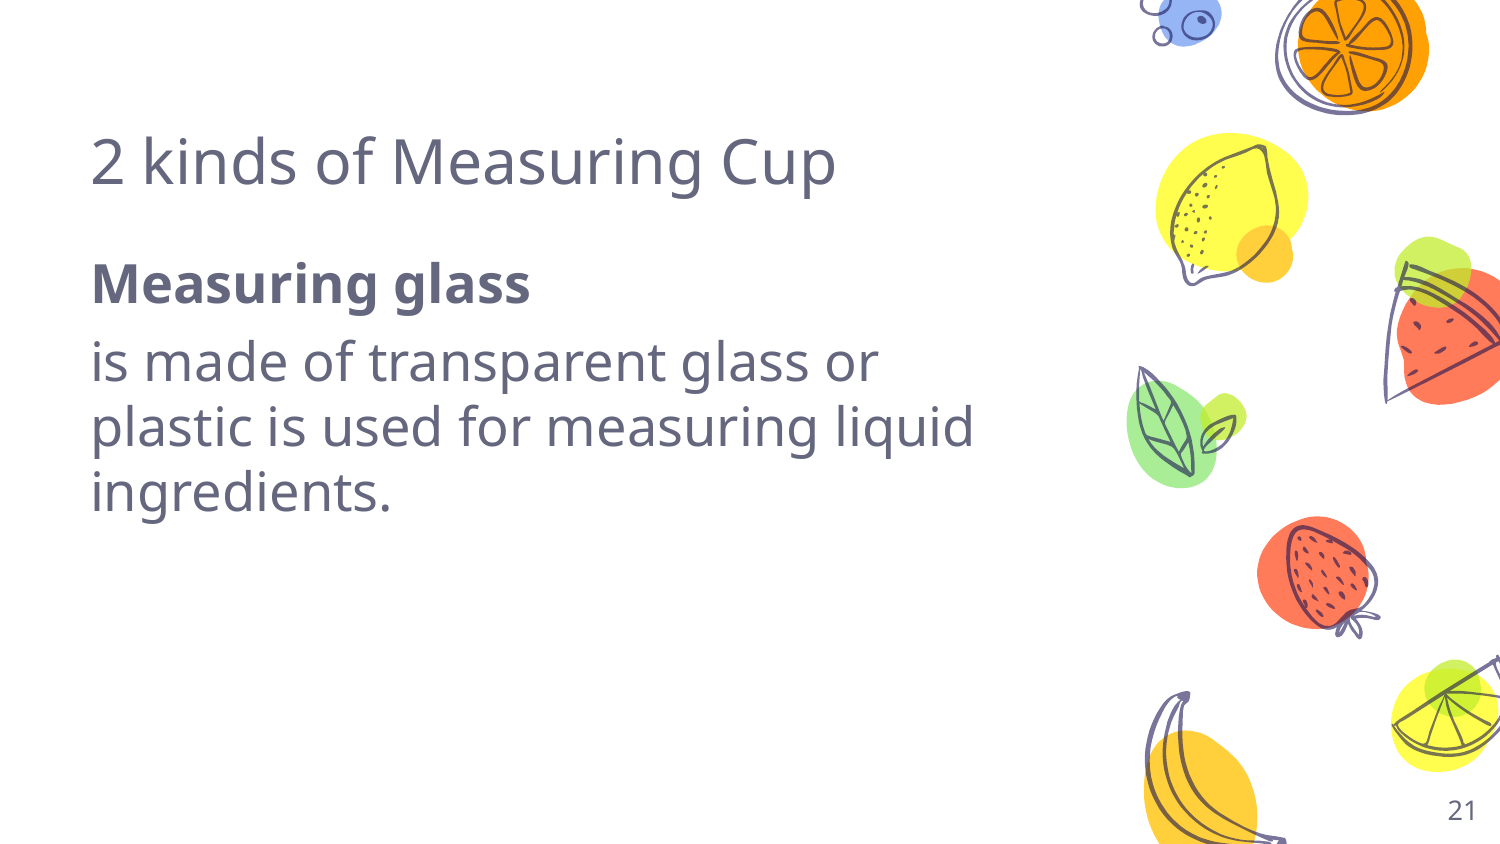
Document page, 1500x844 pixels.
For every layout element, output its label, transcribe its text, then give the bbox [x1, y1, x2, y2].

slide_number 21 [1403, 779, 1494, 844]
title 2 kinds of Measuring Cup [75, 71, 1057, 212]
list Measuring glass is made of transparent glass or plastic is used for measuring liquid ingredients. [75, 234, 1057, 552]
